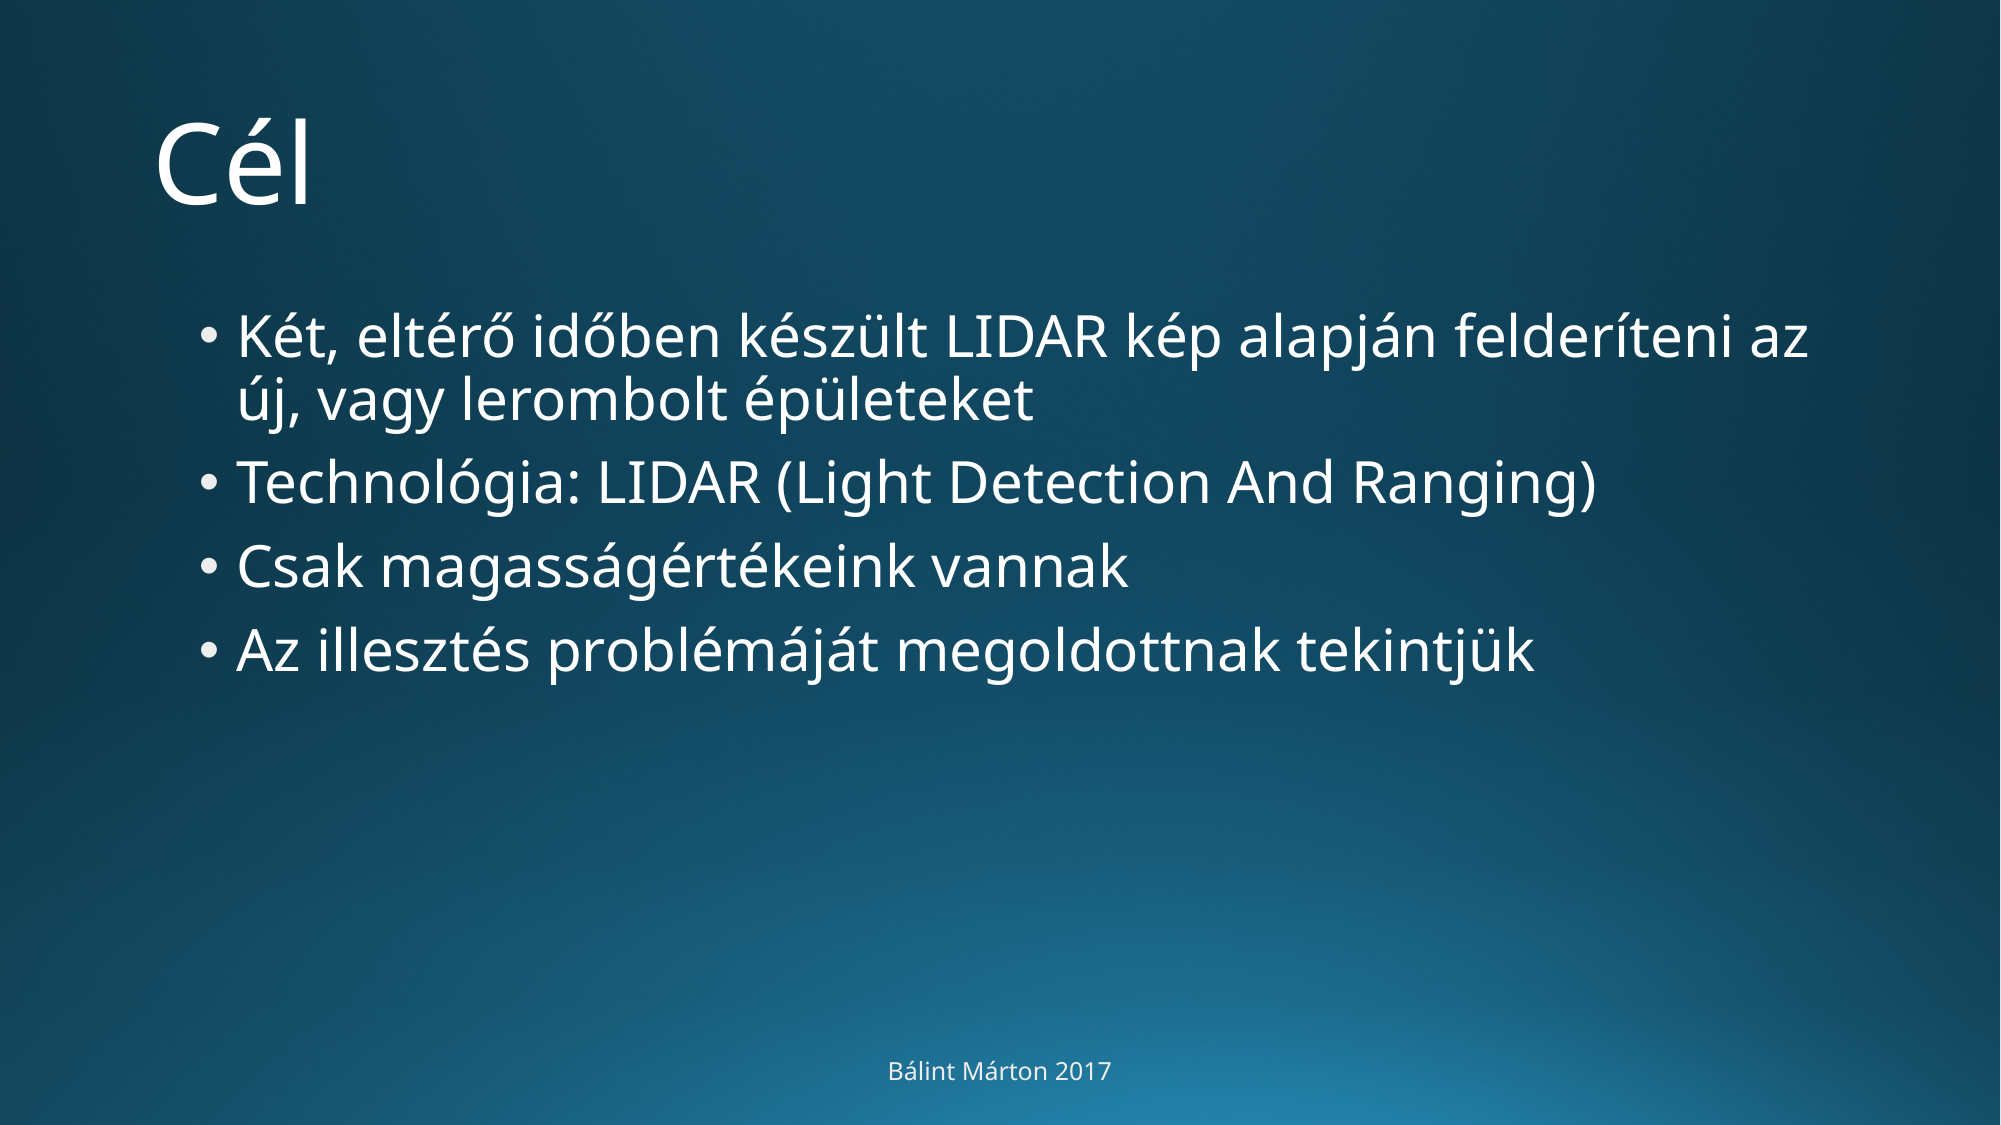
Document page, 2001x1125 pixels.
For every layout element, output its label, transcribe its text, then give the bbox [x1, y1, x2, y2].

title Cél [137, 59, 1863, 278]
picture [0, 0, 2001, 1125]
footer Bálint Márton 2017 [662, 1042, 1338, 1103]
list Két, eltérő időben készült LIDAR kép alapján felderíteni az új, vagy lerombolt épületeket Technológia: LIDAR (Light Detection And Ranging) Csak magasságértékeink vannak Az illesztés problémáját megoldottnak tekintjük [183, 299, 1863, 1014]
